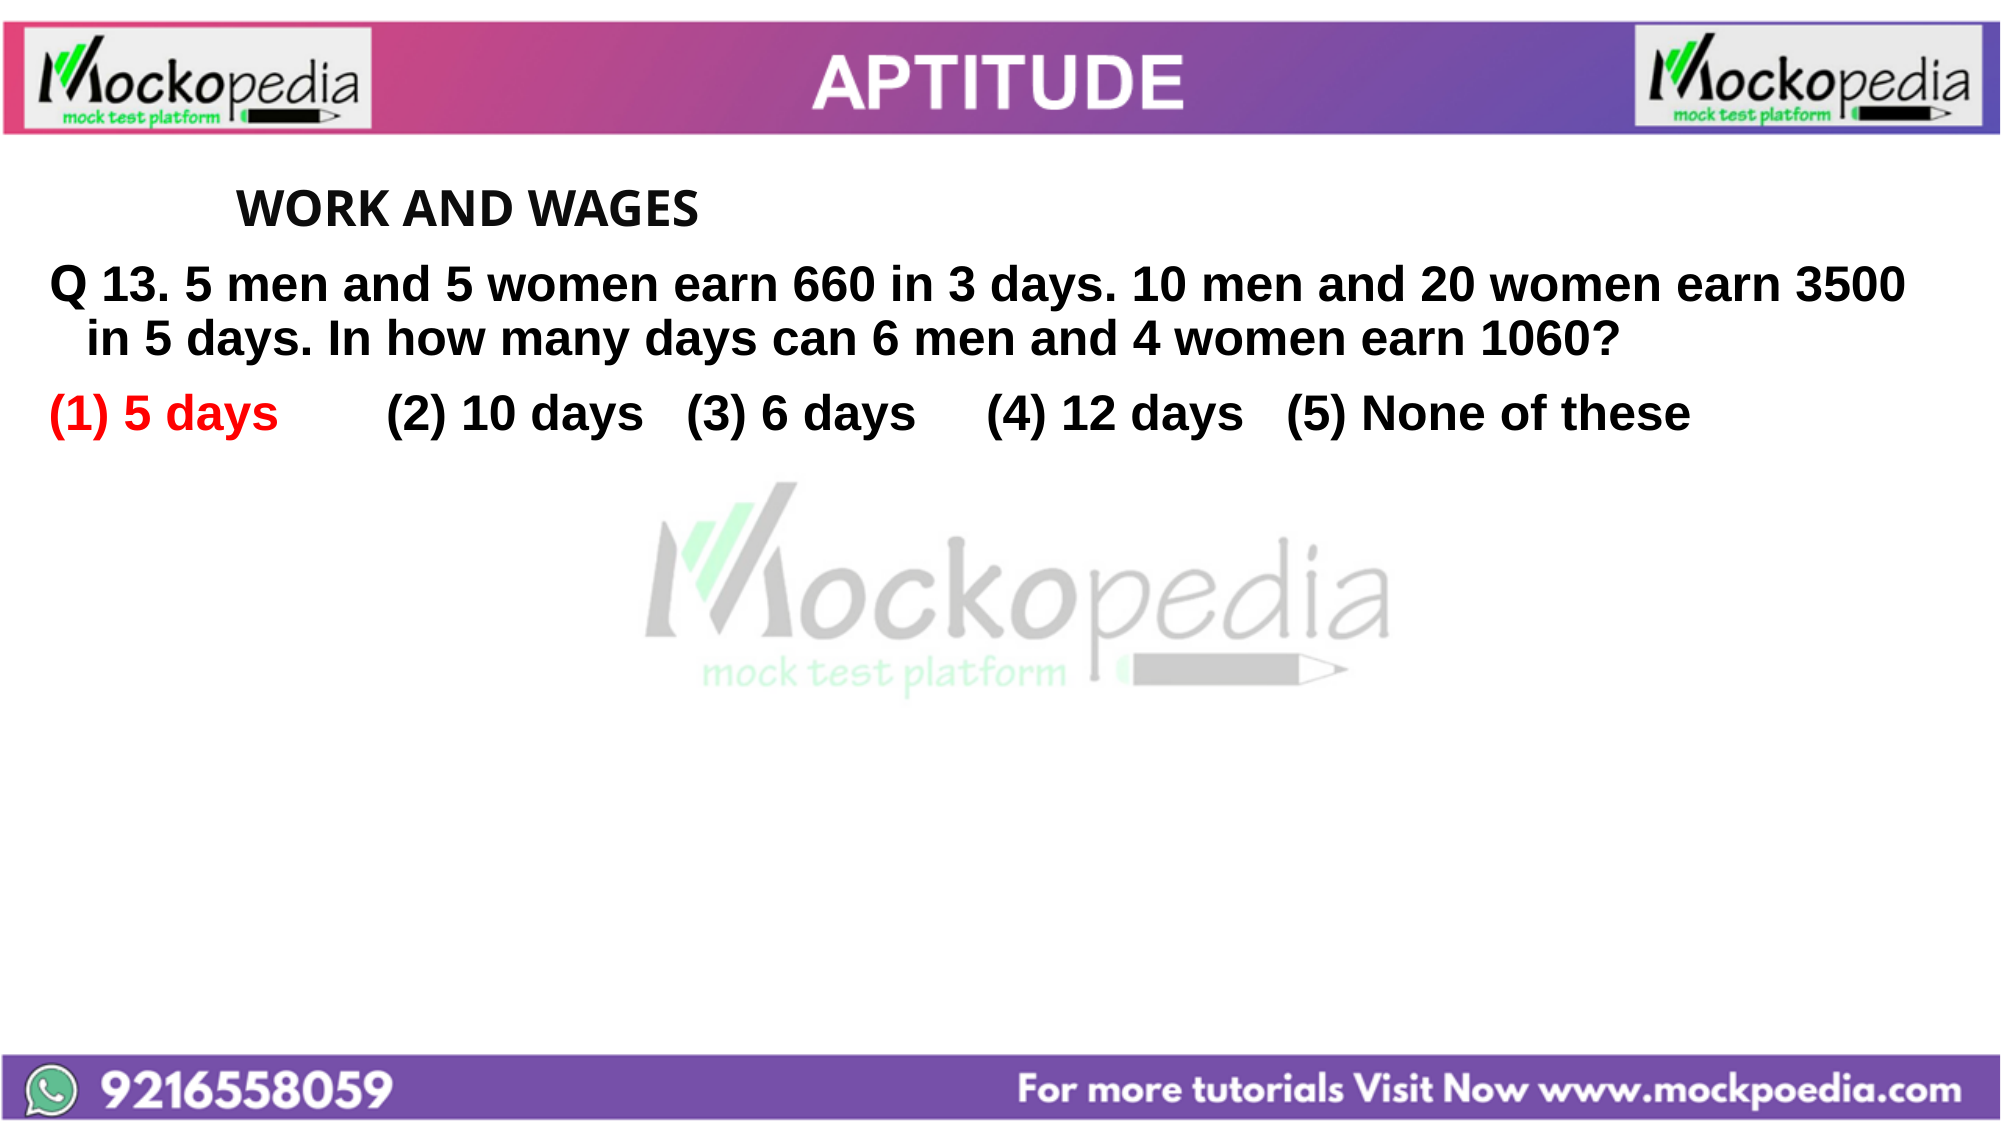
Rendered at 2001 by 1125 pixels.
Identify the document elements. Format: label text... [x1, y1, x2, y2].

picture [0, 0, 2001, 1125]
list WORK AND WAGES Q 13. 5 men and 5 women earn 660 in 3 days. 10 men and 20 women earn 3500 in 5 days. In how many days can 6 men and 4 women earn 1060? (1) 5 days (2) 10 days (3) 6 days (4) 12 days (5) None of these [33, 175, 1959, 1053]
title [41, 31, 1959, 142]
